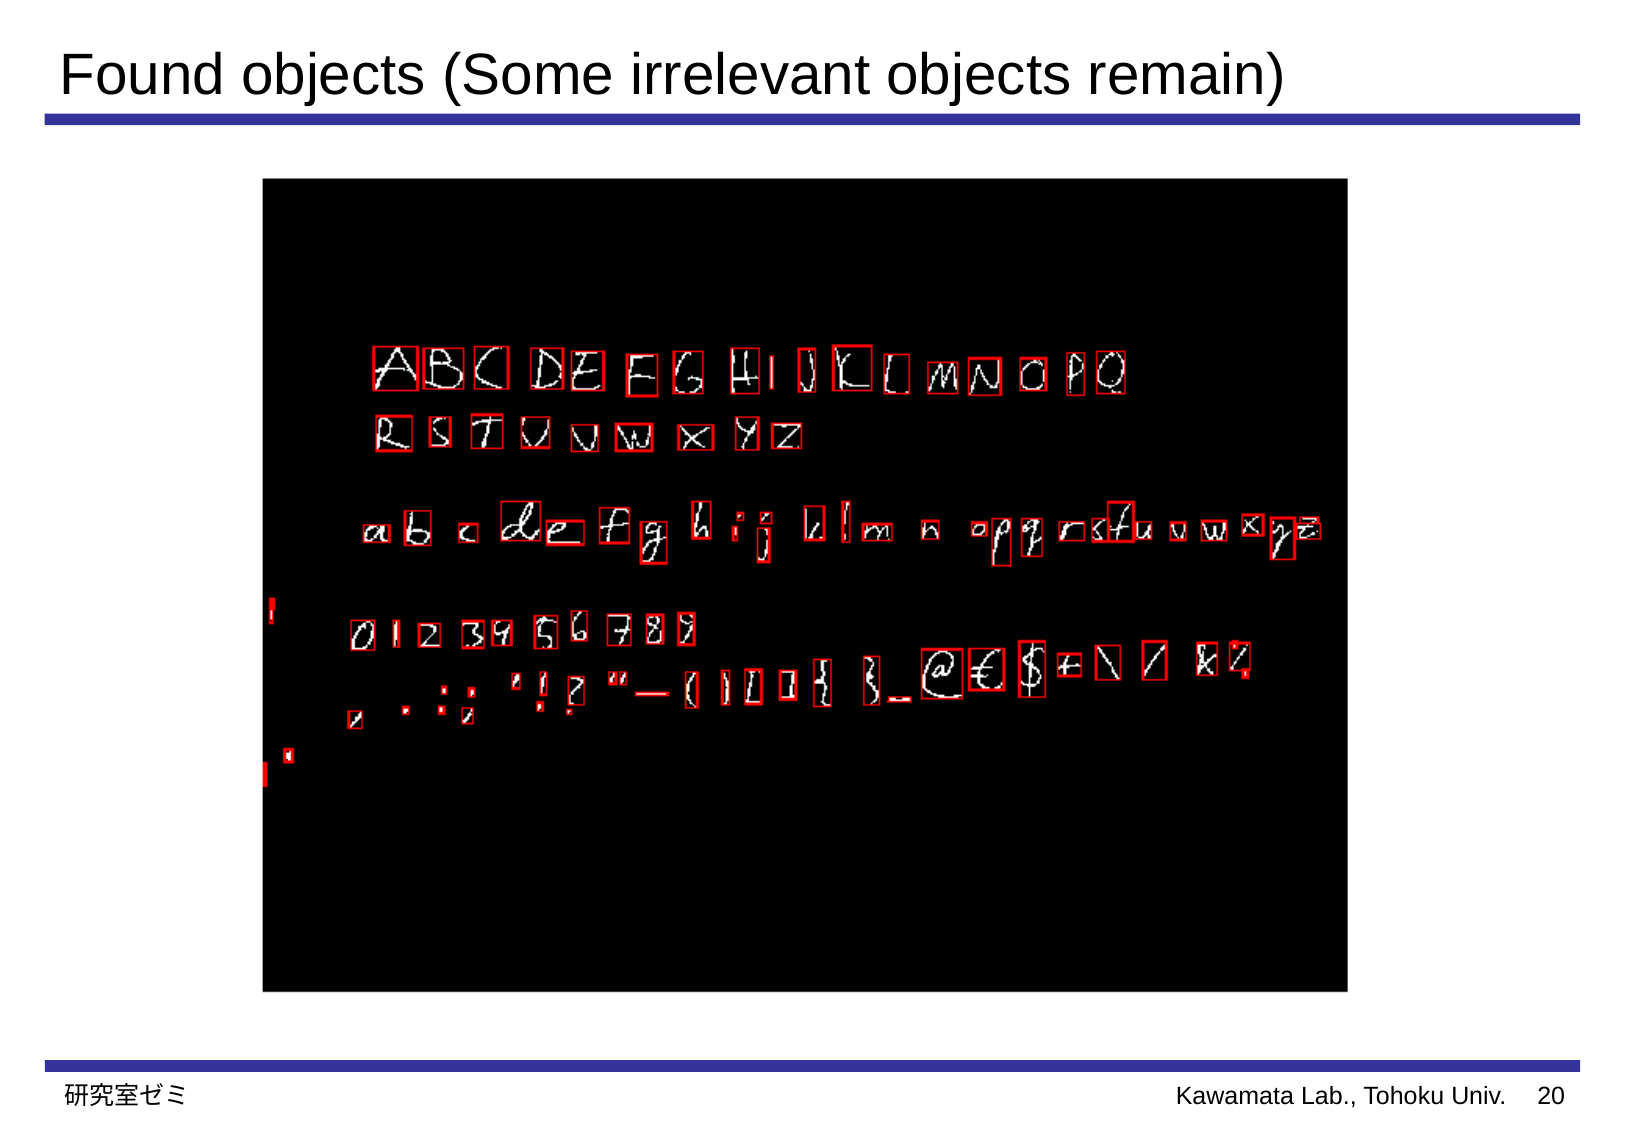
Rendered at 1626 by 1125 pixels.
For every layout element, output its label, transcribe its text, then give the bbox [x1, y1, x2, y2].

footer 研究室ゼミ [49, 1071, 1160, 1118]
slide_number 19 [1506, 1071, 1581, 1118]
title Found objects (Some irrelevant objects remain) [44, 28, 1566, 114]
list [126, 167, 1484, 1019]
